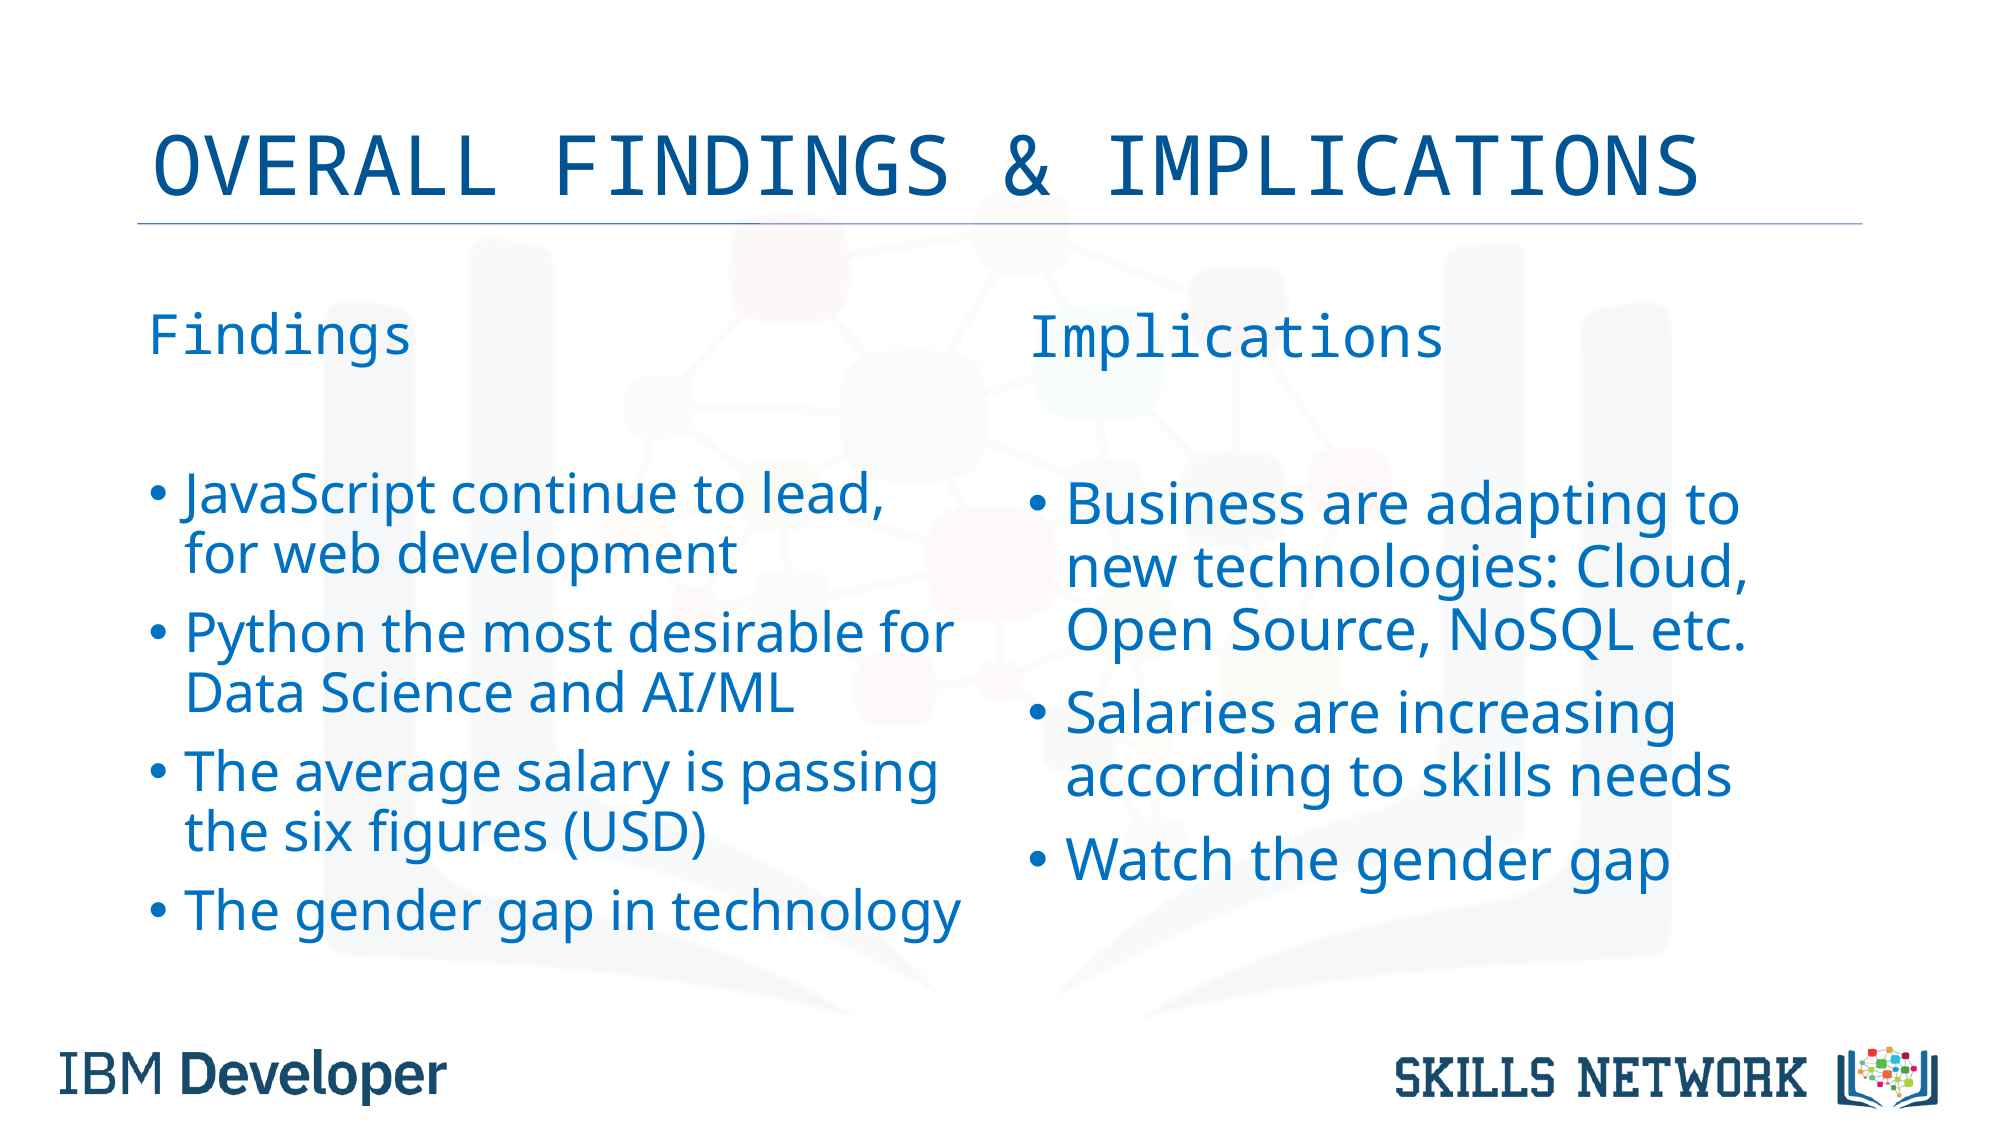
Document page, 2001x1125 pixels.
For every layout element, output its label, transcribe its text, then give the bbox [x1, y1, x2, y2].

list Findings JavaScript continue to lead, for web development Python the most desirable for Data Science and AI/ML The average salary is passing the six figures (USD) The gender gap in technology [133, 299, 984, 1014]
title OVERALL FINDINGS & IMPLICATIONS [137, 59, 1863, 278]
list Implications Business are adapting to new technologies: Cloud, Open Source, NoSQL etc. Salaries are increasing according to skills needs Watch the gender gap [1012, 299, 1863, 1014]
picture [55, 1045, 459, 1108]
picture [1390, 1045, 1945, 1111]
